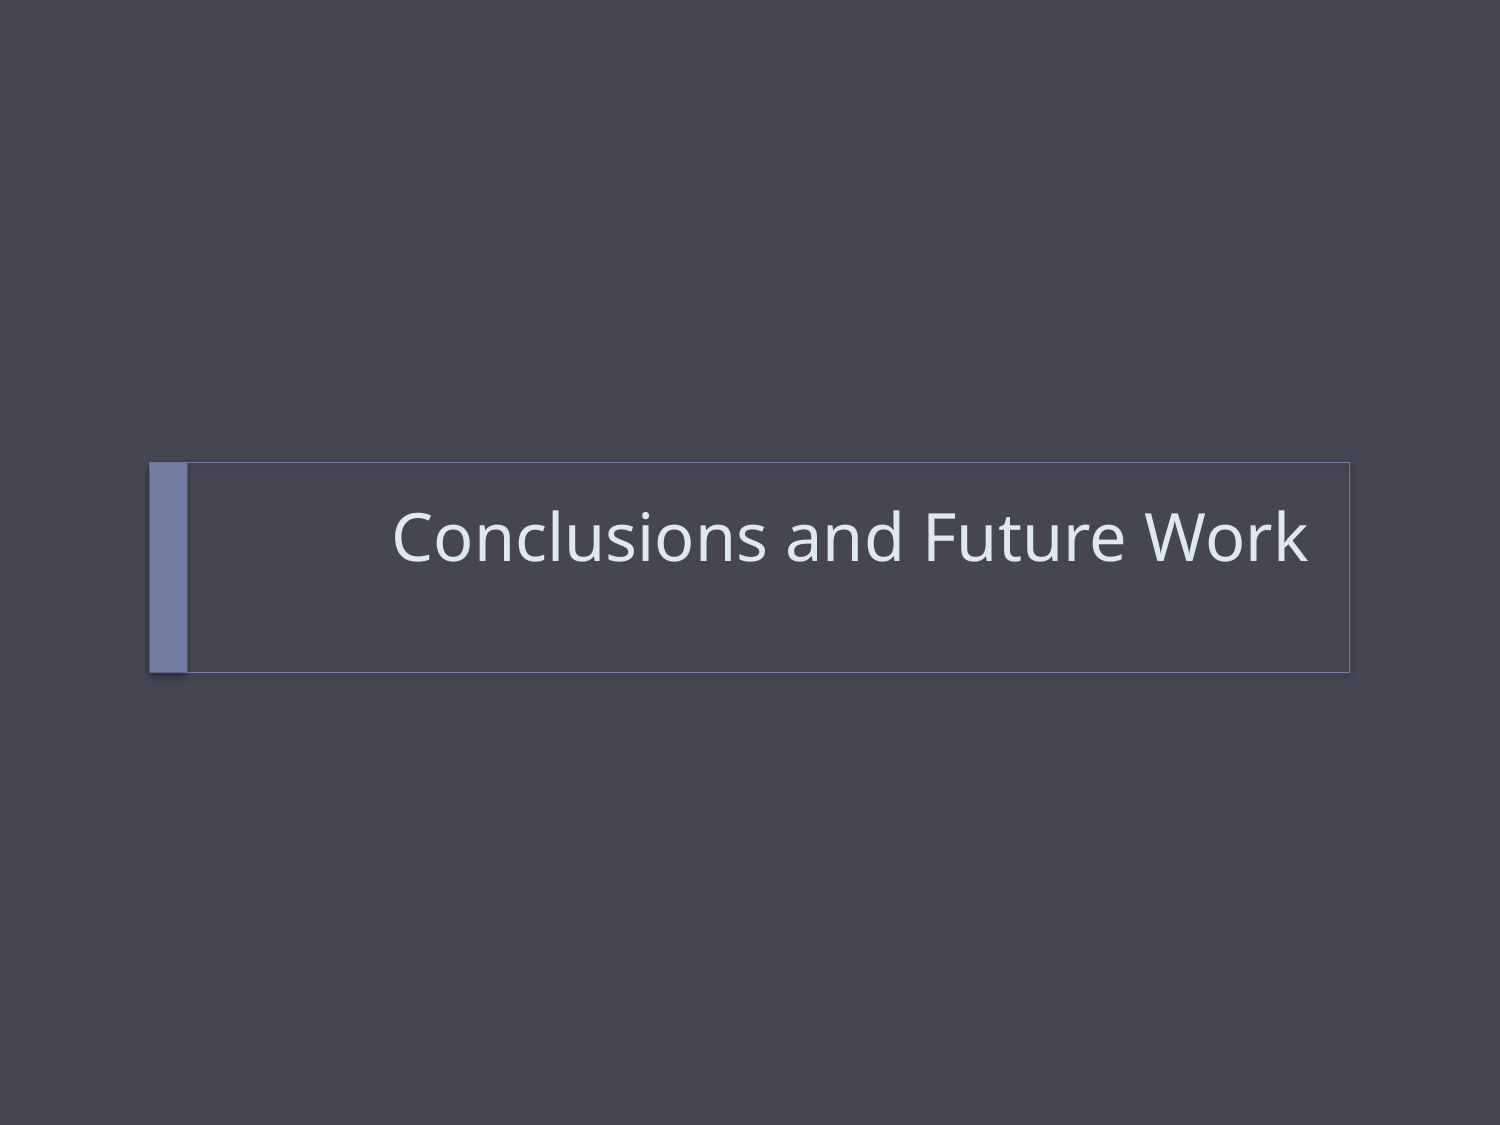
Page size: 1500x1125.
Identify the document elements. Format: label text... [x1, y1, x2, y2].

title Conclusions and Future Work [200, 487, 1325, 663]
